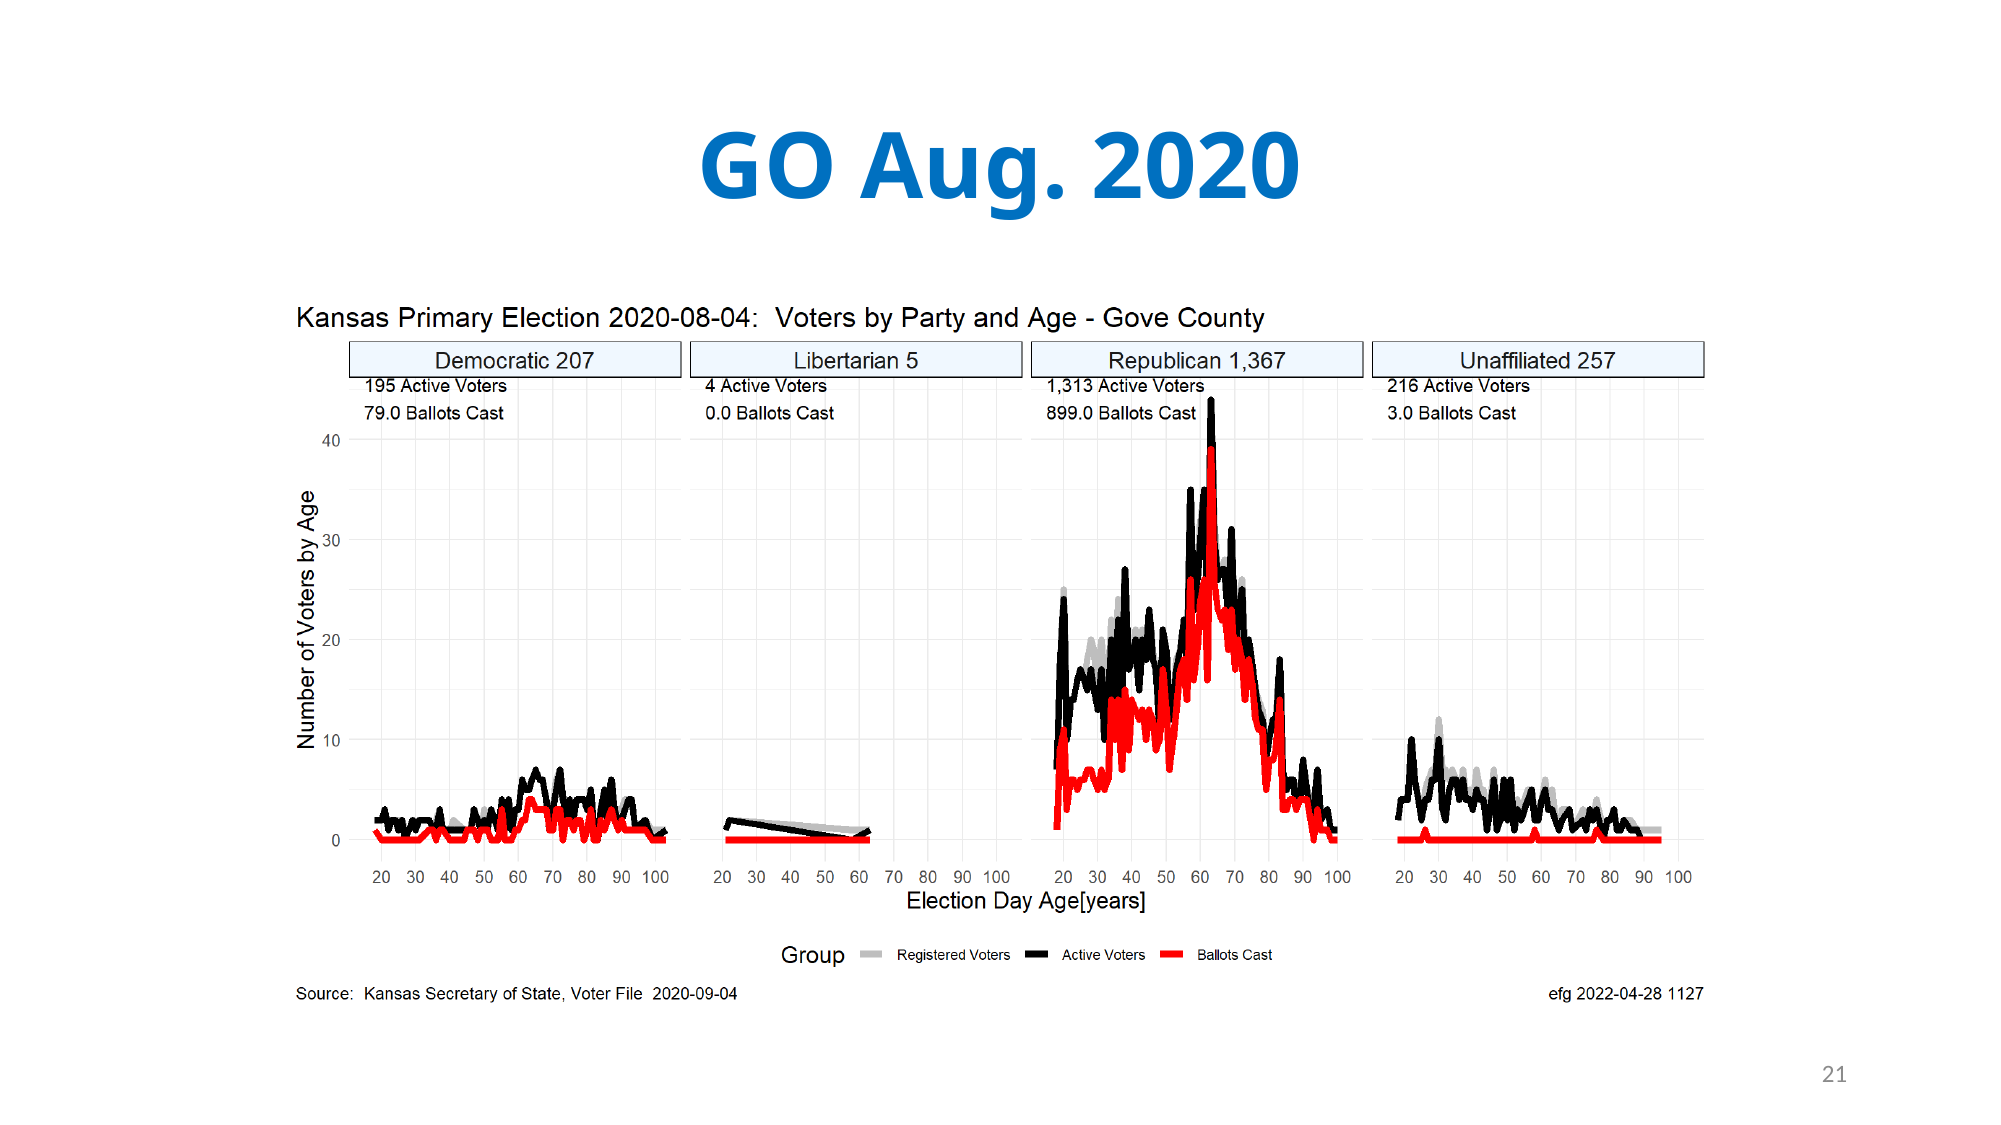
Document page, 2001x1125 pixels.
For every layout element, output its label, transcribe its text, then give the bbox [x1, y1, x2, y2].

slide_number ‹#› [1412, 1042, 1863, 1103]
title GO Aug. 2020 [137, 59, 1863, 278]
picture [287, 297, 1713, 1011]
